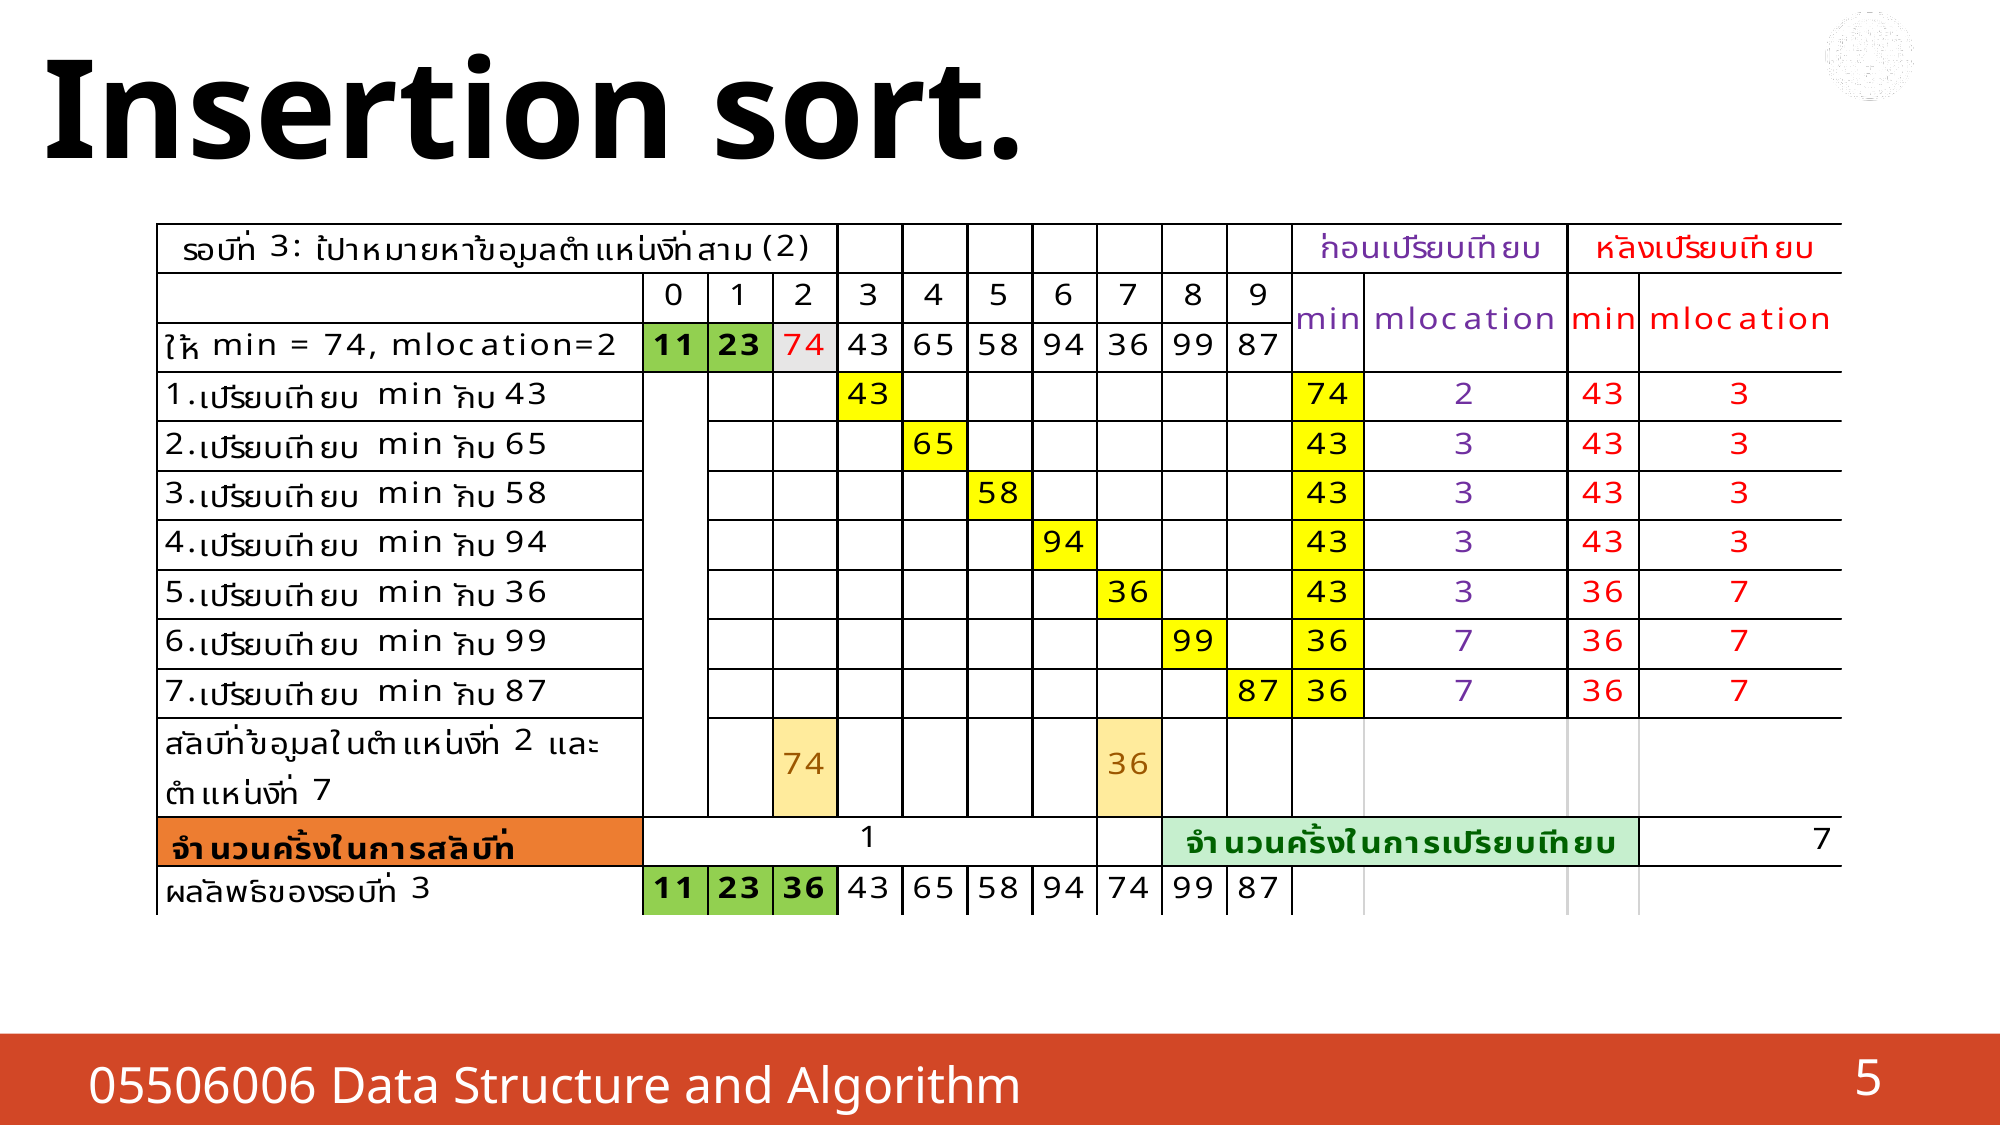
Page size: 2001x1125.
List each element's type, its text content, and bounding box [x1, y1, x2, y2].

slide_number 5 [1447, 1049, 1898, 1110]
picture [1795, 0, 1944, 112]
text_box [0, 1032, 2000, 1125]
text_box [155, 222, 1845, 917]
text_box 05506006 Data Structure and Algorithm [74, 1046, 1796, 1125]
title Insertion sort. [28, 18, 1870, 211]
